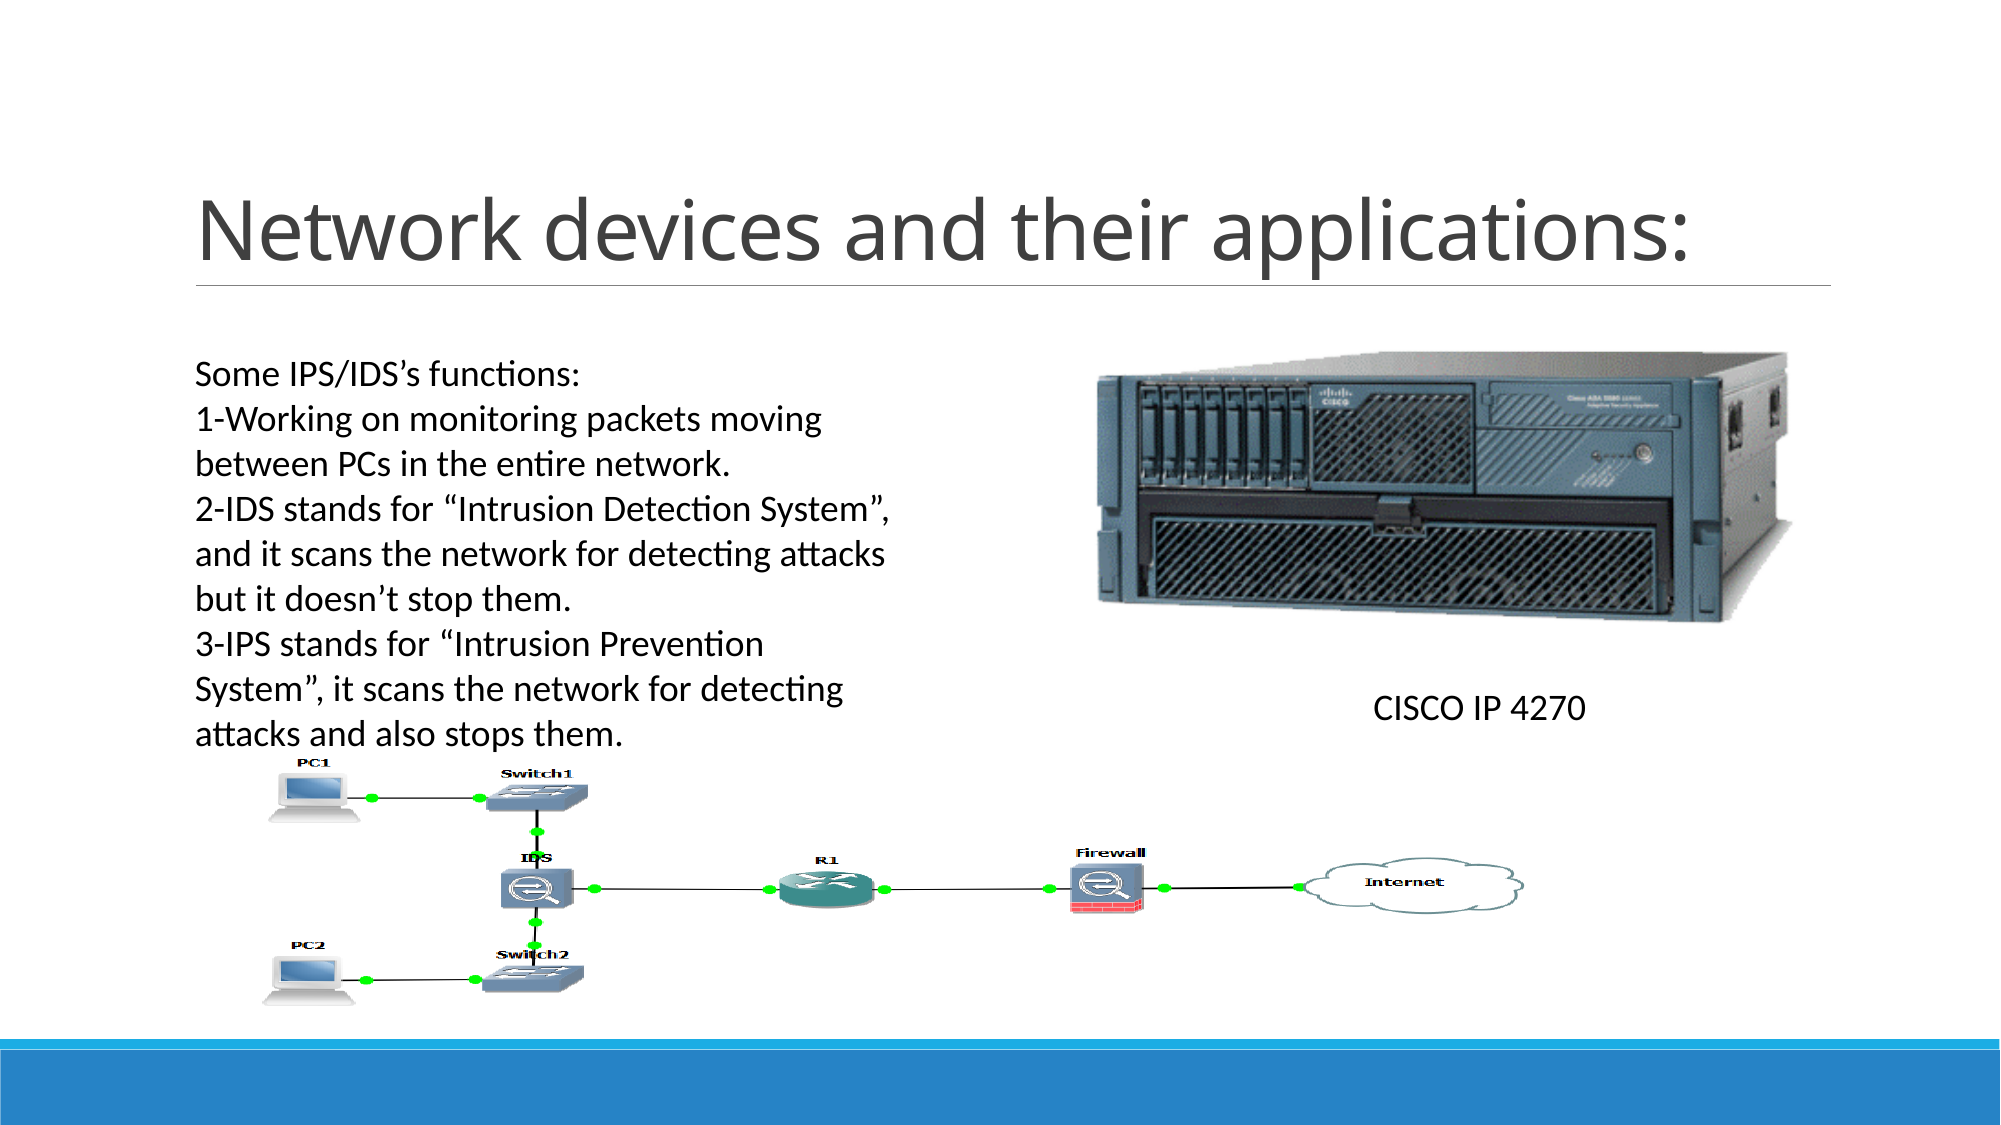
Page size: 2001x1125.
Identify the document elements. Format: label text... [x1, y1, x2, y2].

picture [1080, 329, 1811, 640]
picture [234, 735, 1559, 1023]
text_box CISCO IP 4270 [1358, 675, 1602, 735]
text_box Some IPS/IDS’s functions: 1-Working on monitoring packets moving between PCs in the entire network. 2-IDS stands for “Intrusion Detection System”, and it scans the network for detecting attacks but it doesn’t stop them. 3-IPS stands for “Intrusion Prevention System”, it scans the network for detecting attacks and also stops them. [180, 341, 918, 852]
title Network devices and their applications: [180, 47, 1830, 285]
